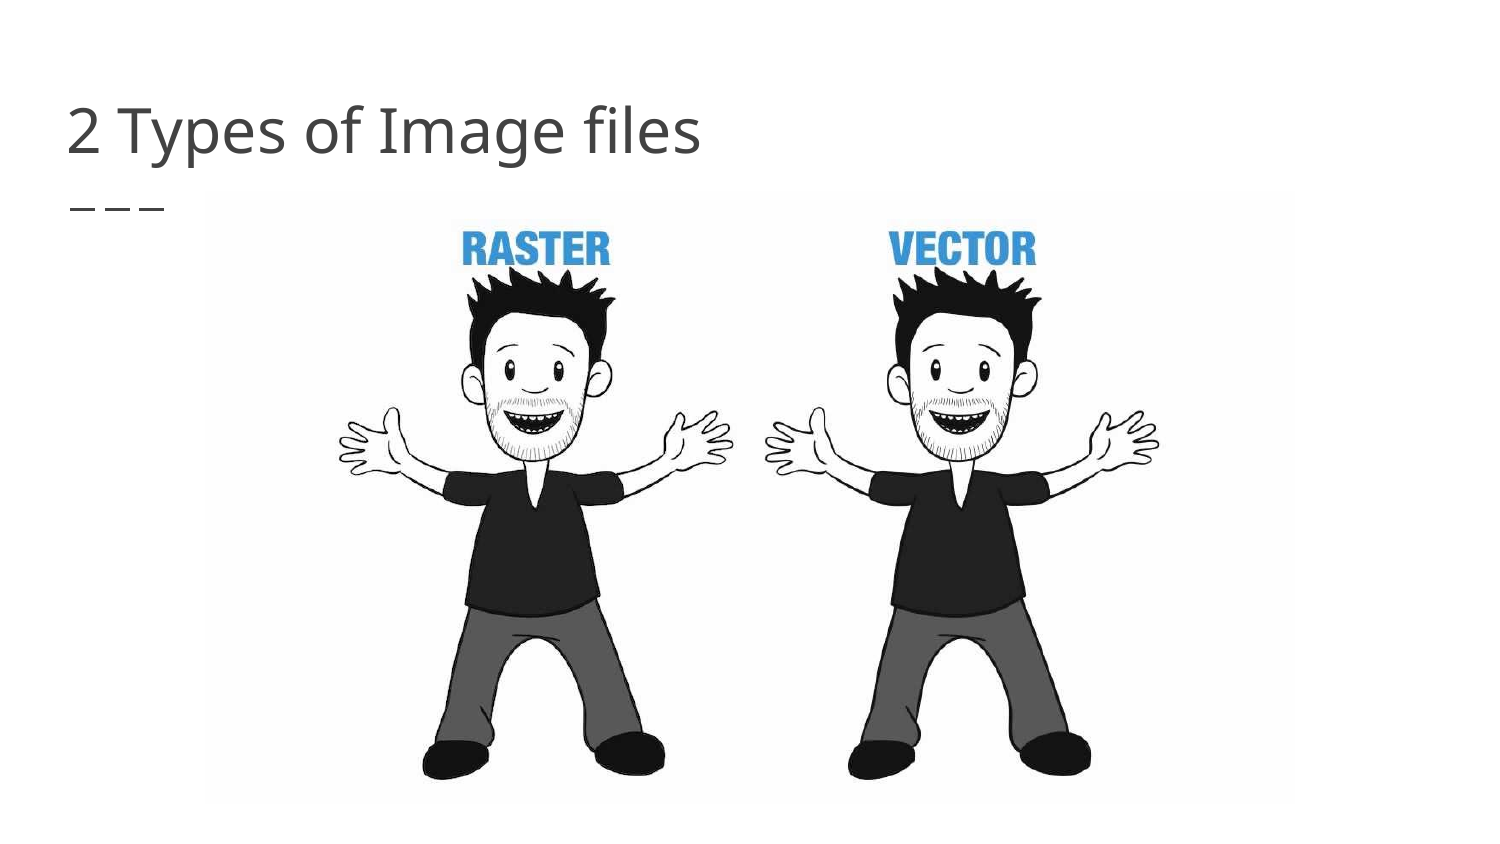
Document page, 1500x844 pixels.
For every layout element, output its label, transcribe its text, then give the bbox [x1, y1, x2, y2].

title 2 Types of Image files [51, 61, 1449, 182]
picture [205, 191, 1295, 805]
